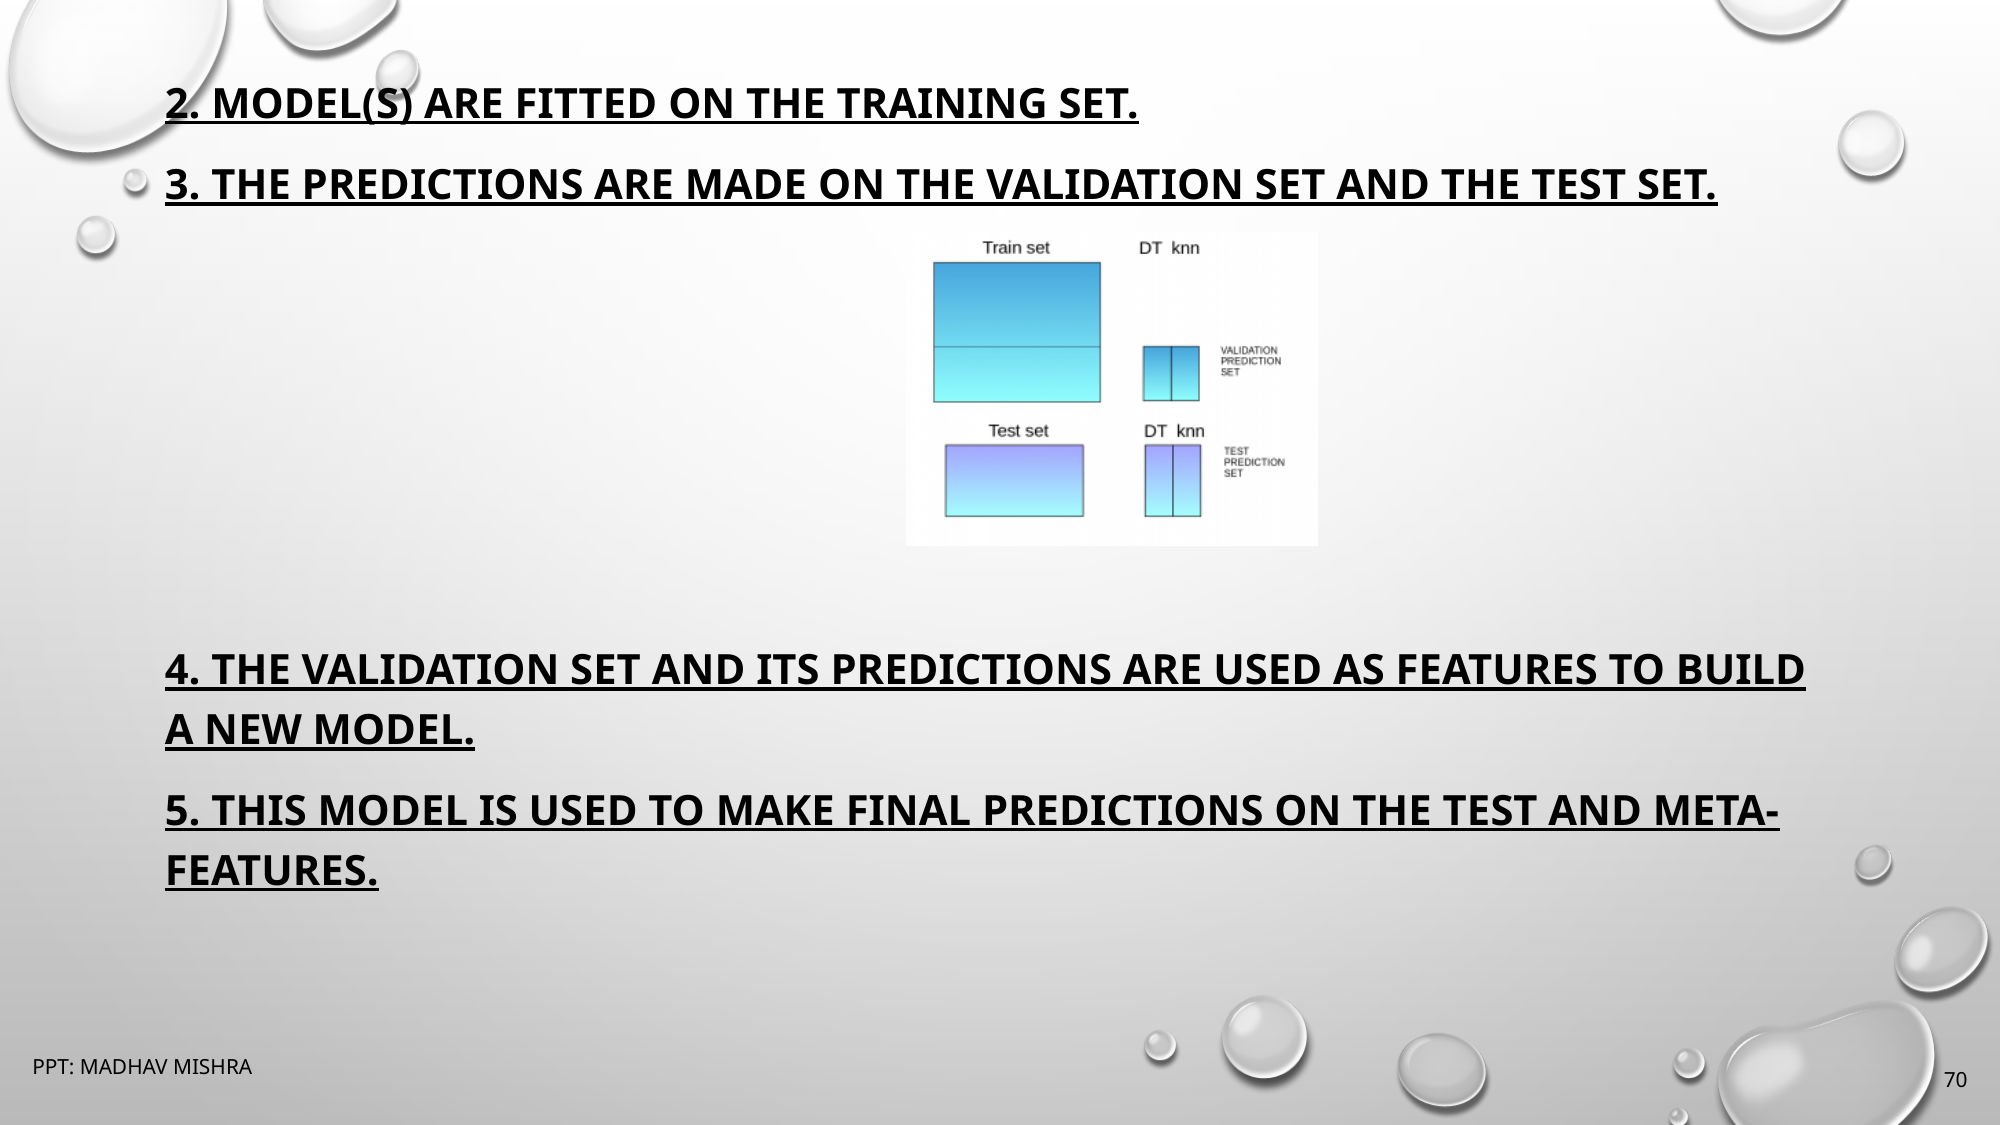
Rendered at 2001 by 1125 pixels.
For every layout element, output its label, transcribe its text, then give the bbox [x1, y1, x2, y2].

picture [0, 0, 2000, 1125]
list 2. Model(s) are fitted on the training set. 3. The predictions are made on the validation set and the test set. 4. The validation set and its predictions are used as features to build a new model. 5. This model is used to make final predictions on the test and meta-features. [149, 59, 1850, 950]
footer PPT: MADHAV MISHRA [17, 1036, 1113, 1096]
slide_number 70 [1857, 1051, 1983, 1112]
